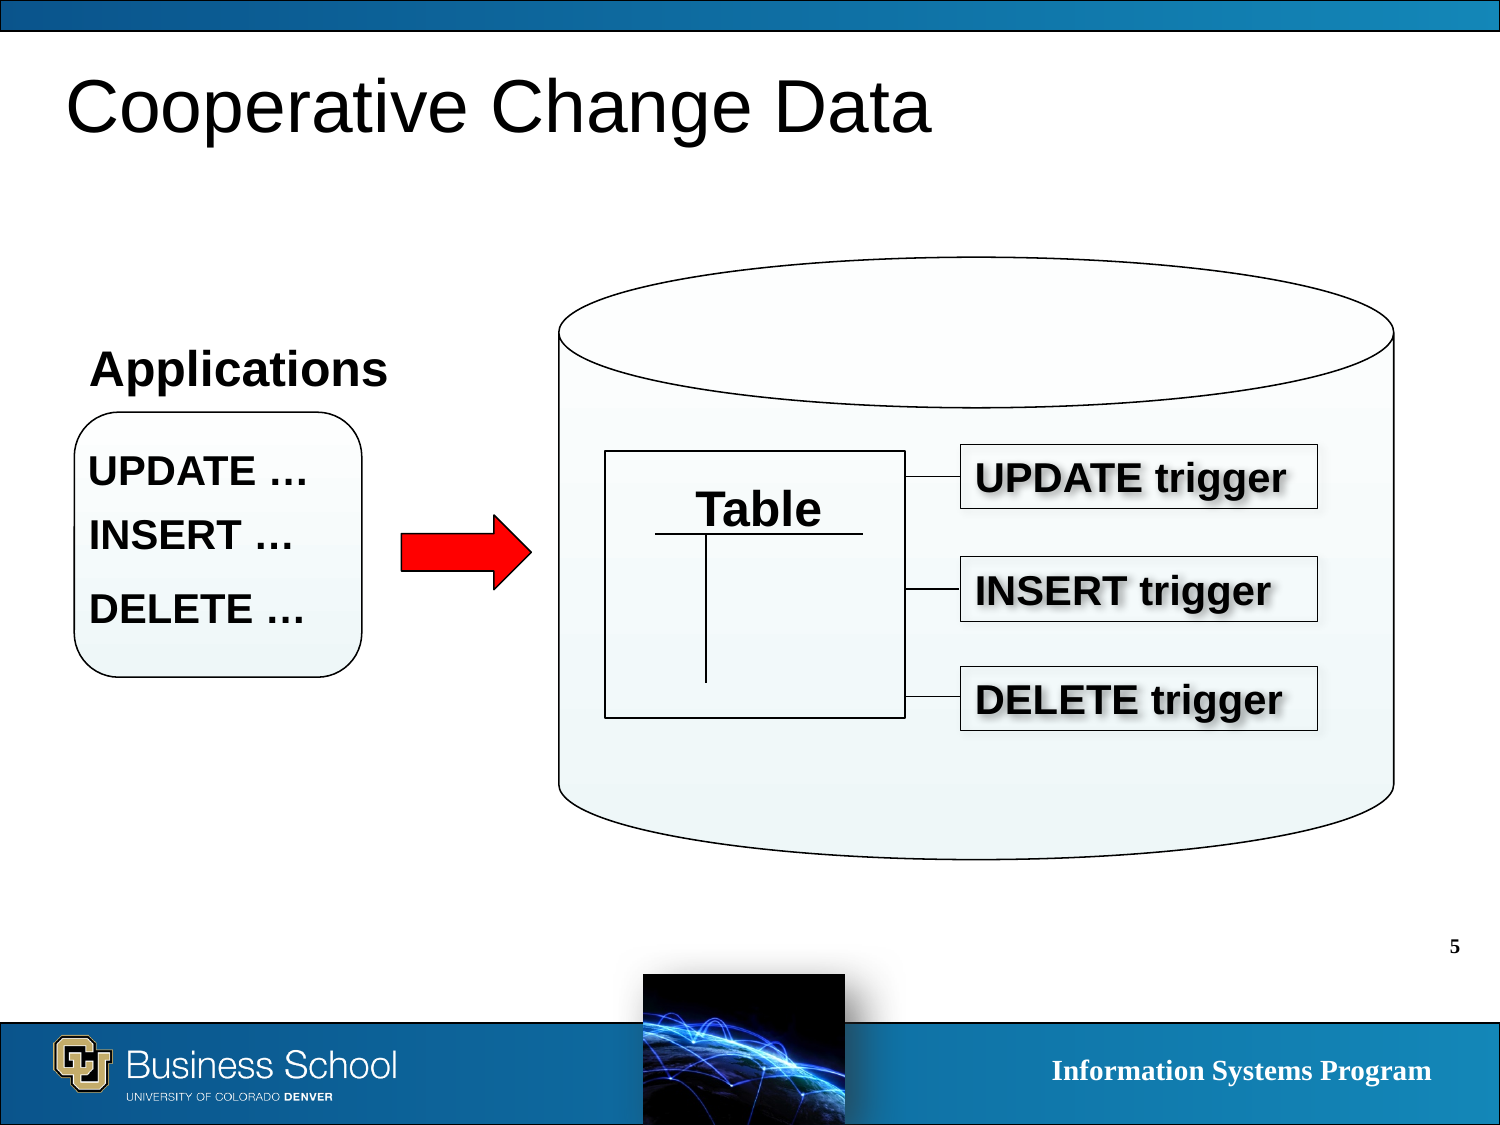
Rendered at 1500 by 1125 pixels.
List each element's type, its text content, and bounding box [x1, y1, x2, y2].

picture [643, 974, 845, 1125]
text_box [604, 450, 905, 718]
text_box Table [654, 540, 700, 544]
text_box Table [711, 535, 863, 544]
text_box DELETE trigger [959, 665, 1318, 731]
text_box INSERT trigger [959, 556, 1318, 621]
text_box [558, 257, 1394, 860]
text_box UPDATE trigger [959, 443, 1318, 509]
text_box UPDATE … [73, 436, 361, 502]
text_box [401, 515, 532, 590]
text_box Table [654, 468, 863, 533]
text_box [79, 412, 357, 436]
text_box [74, 565, 362, 574]
picture [53, 1034, 396, 1101]
title Cooperative Change Data [49, 49, 1426, 163]
text_box DELETE … [74, 574, 362, 640]
text_box Applications [74, 328, 447, 404]
text_box INSERT … [74, 500, 362, 565]
text_box [74, 640, 362, 678]
